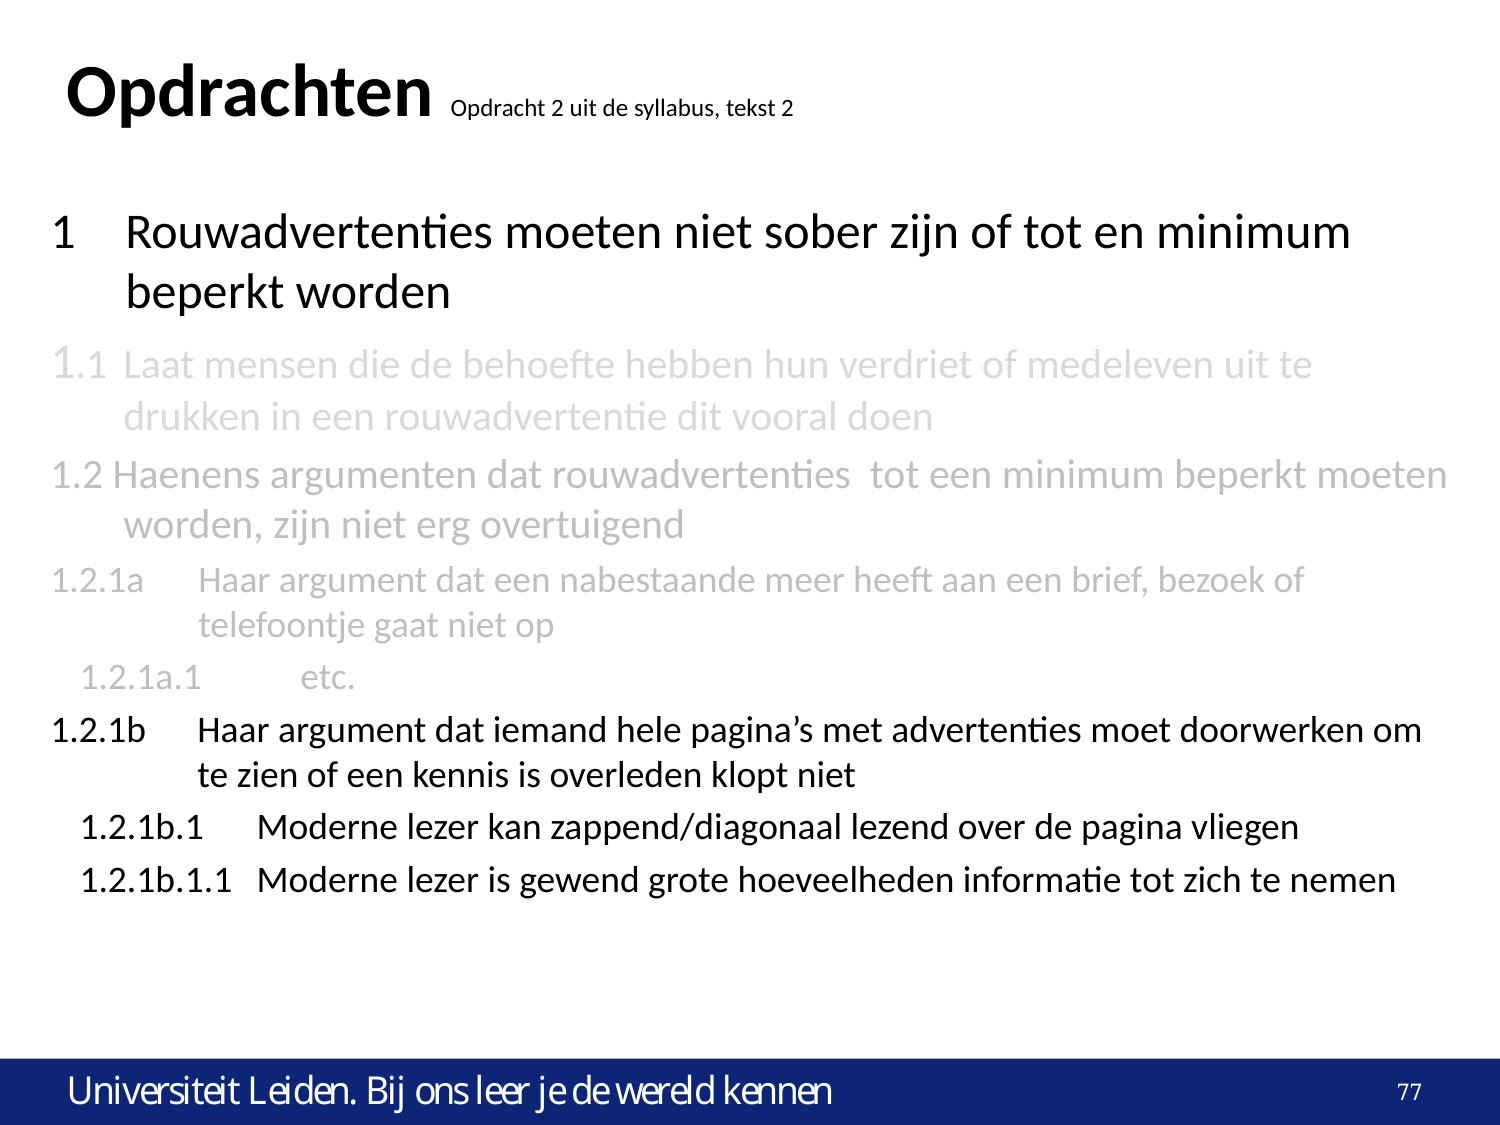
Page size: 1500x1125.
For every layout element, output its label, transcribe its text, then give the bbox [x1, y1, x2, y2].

title Opdrachten Opdracht 2 uit de syllabus, tekst 2 [66, 66, 1434, 138]
text_box Rouwadvertenties moeten niet sober zijn of tot en minimum beperkt worden 1.1 Laat mensen die de behoefte hebben hun verdriet of medeleven uit te drukken in een rouwadvertentie dit vooral doen 1.2 Haenens argumenten dat rouwadvertenties tot een minimum beperkt moeten worden, zijn niet erg overtuigend 1.2.1a Haar argument dat een nabestaande meer heeft aan een brief, bezoek of telefoontje gaat niet op 1.2.1a.1 etc. 1.2.1b Haar argument dat iemand hele pagina’s met advertenties moet doorwerken om te zien of een kennis is overleden klopt niet 1.2.1b.1 Moderne lezer kan zappend/diagonaal lezend over de pagina vliegen 1.2.1b.1.1 Moderne lezer is gewend grote hoeveelheden informatie tot zich te nemen [35, 191, 1465, 934]
